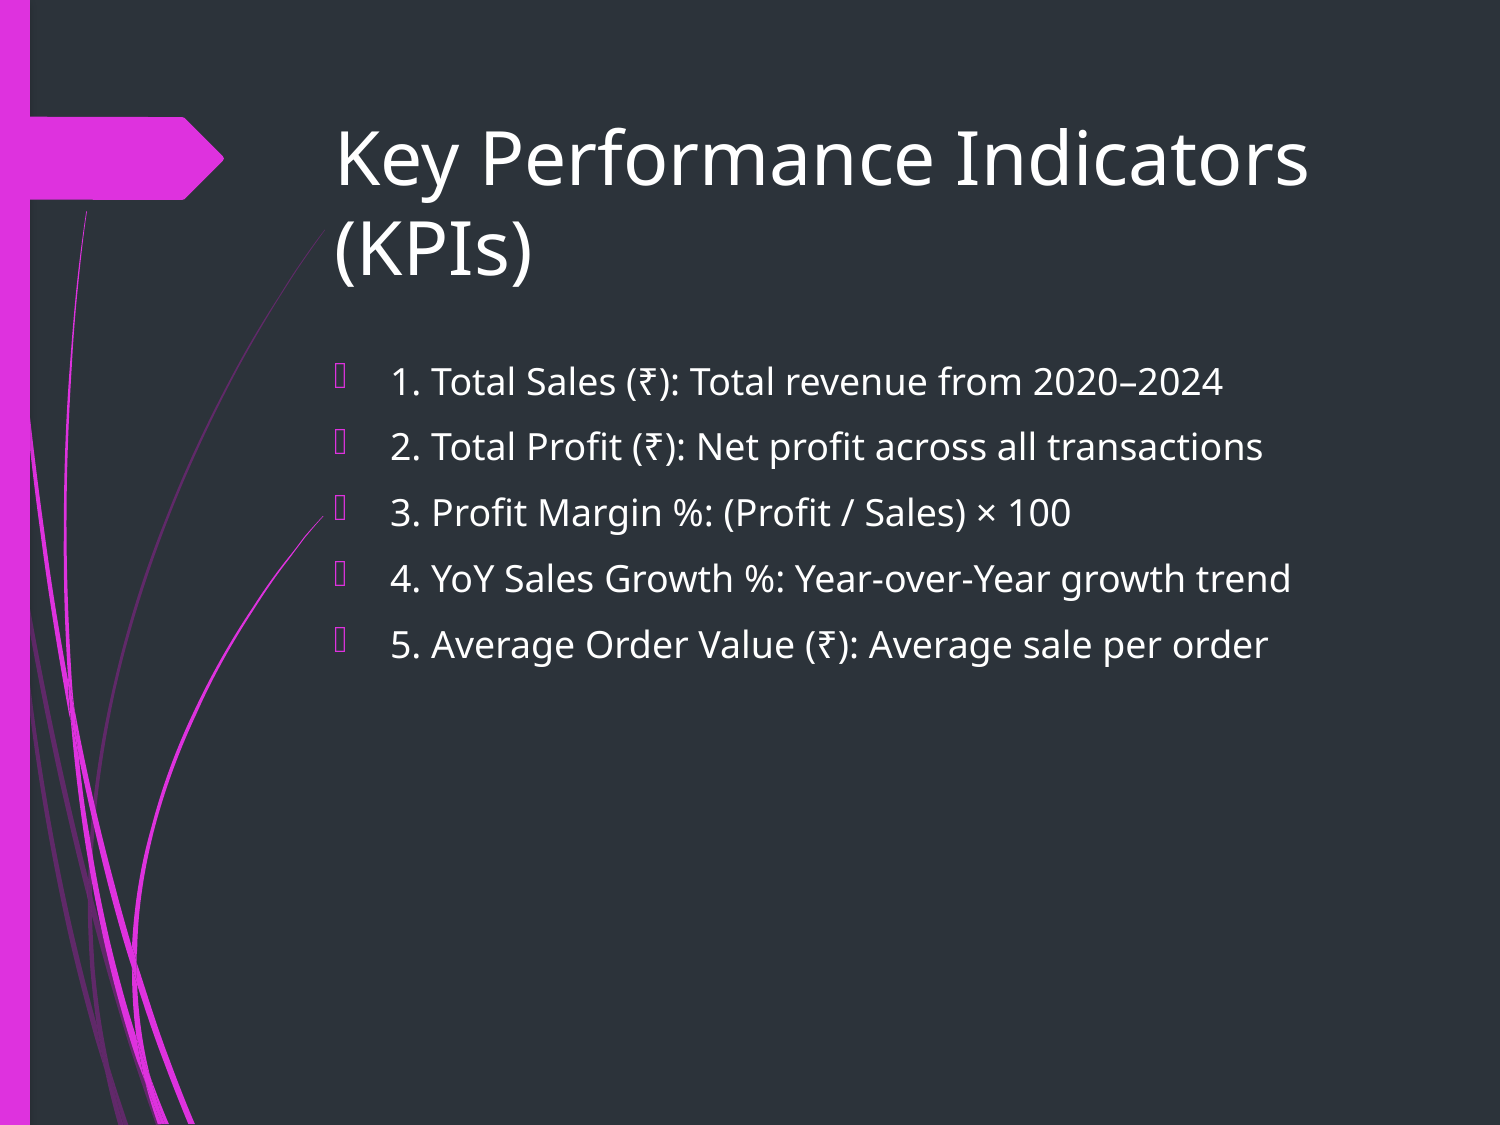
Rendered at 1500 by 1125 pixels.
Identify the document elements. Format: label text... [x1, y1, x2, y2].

title Key Performance Indicators (KPIs) [319, 102, 1400, 313]
list 1. Total Sales (₹): Total revenue from 2020–2024 2. Total Profit (₹): Net profit across all transactions 3. Profit Margin %: (Profit / Sales) × 100 4. YoY Sales Growth %: Year-over-Year growth trend 5. Average Order Value (₹): Average sale per order [318, 350, 1400, 970]
